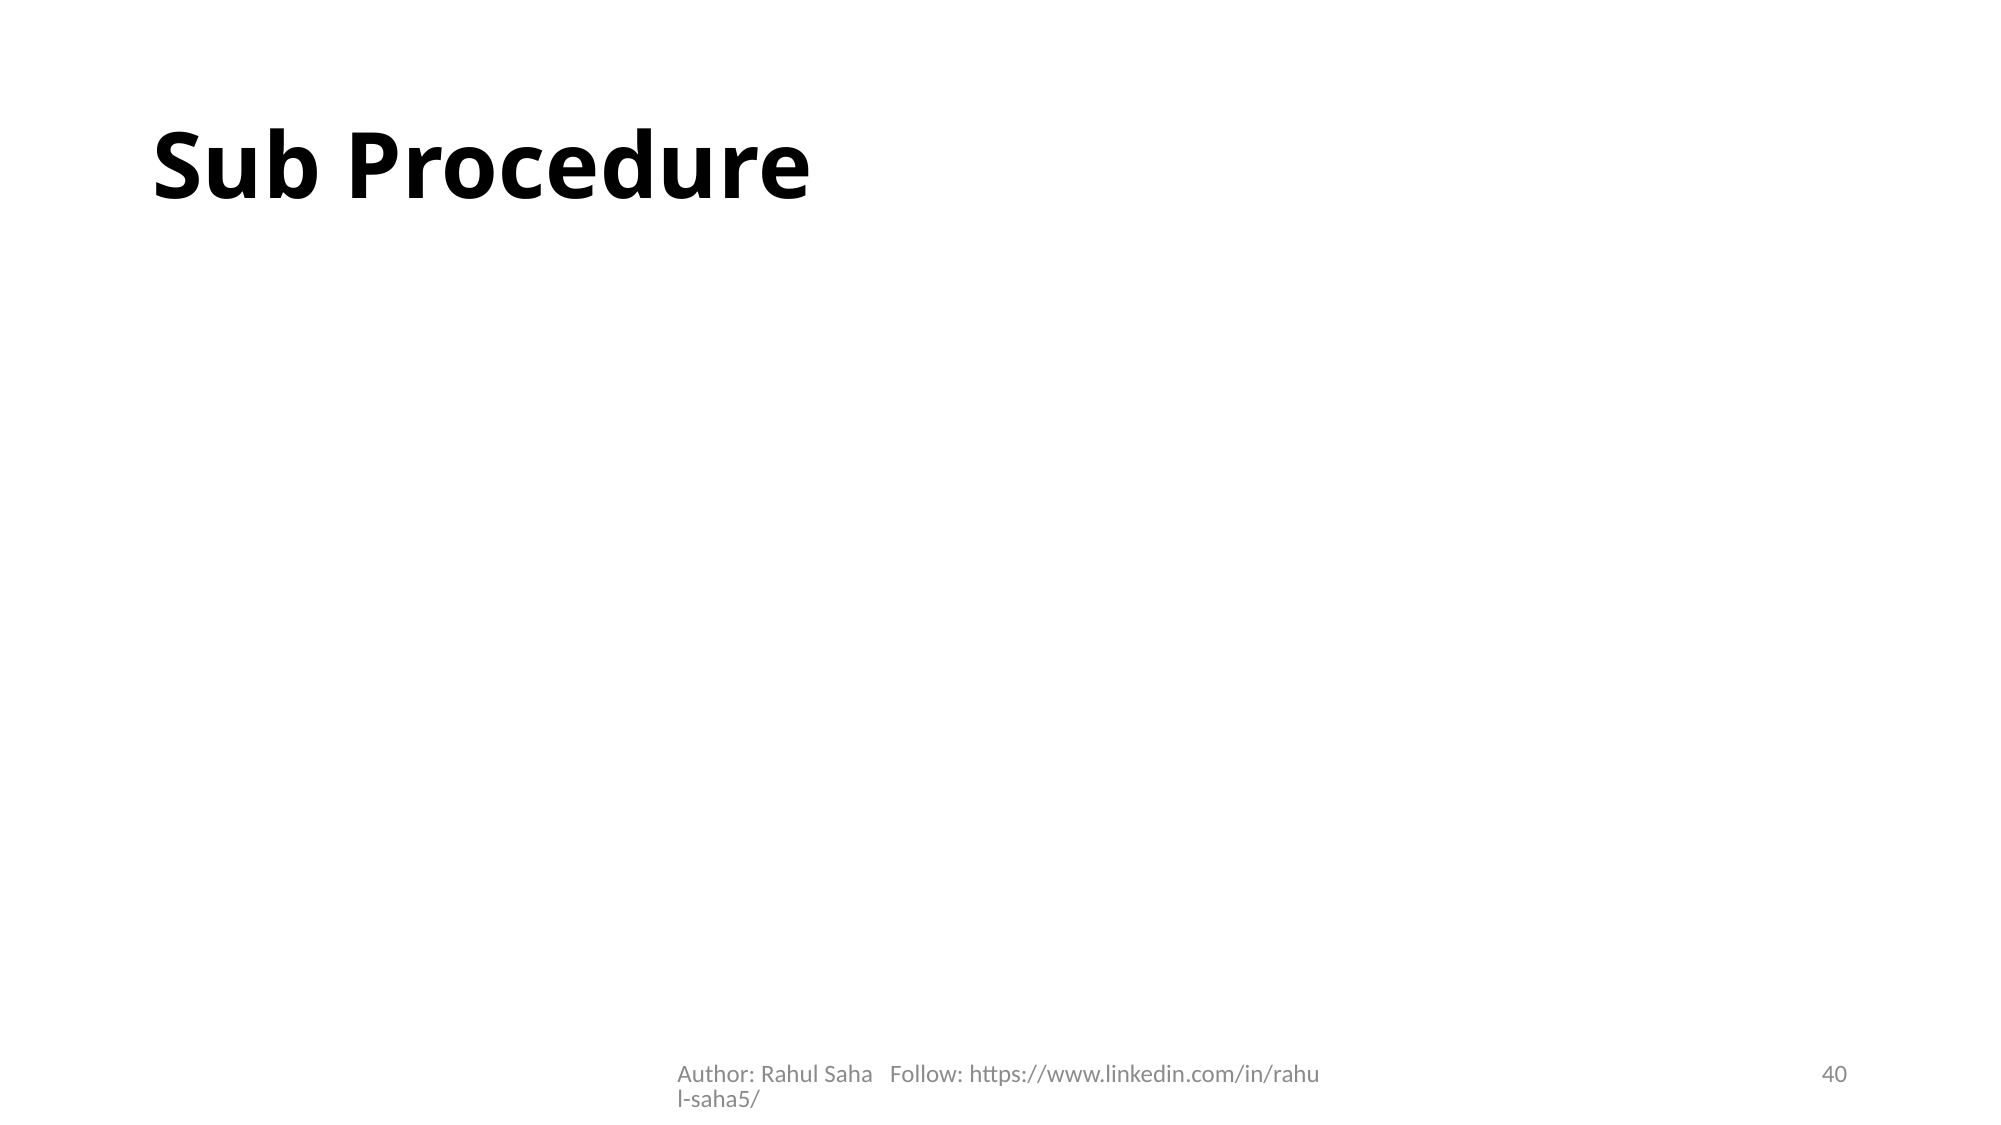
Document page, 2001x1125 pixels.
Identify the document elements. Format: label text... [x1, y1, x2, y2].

footer Author: Rahul Saha Follow: https://www.linkedin.com/in/rahul-saha5/ [662, 1042, 1338, 1103]
title Sub Procedure [137, 59, 1863, 278]
slide_number 40 [1412, 1042, 1863, 1103]
